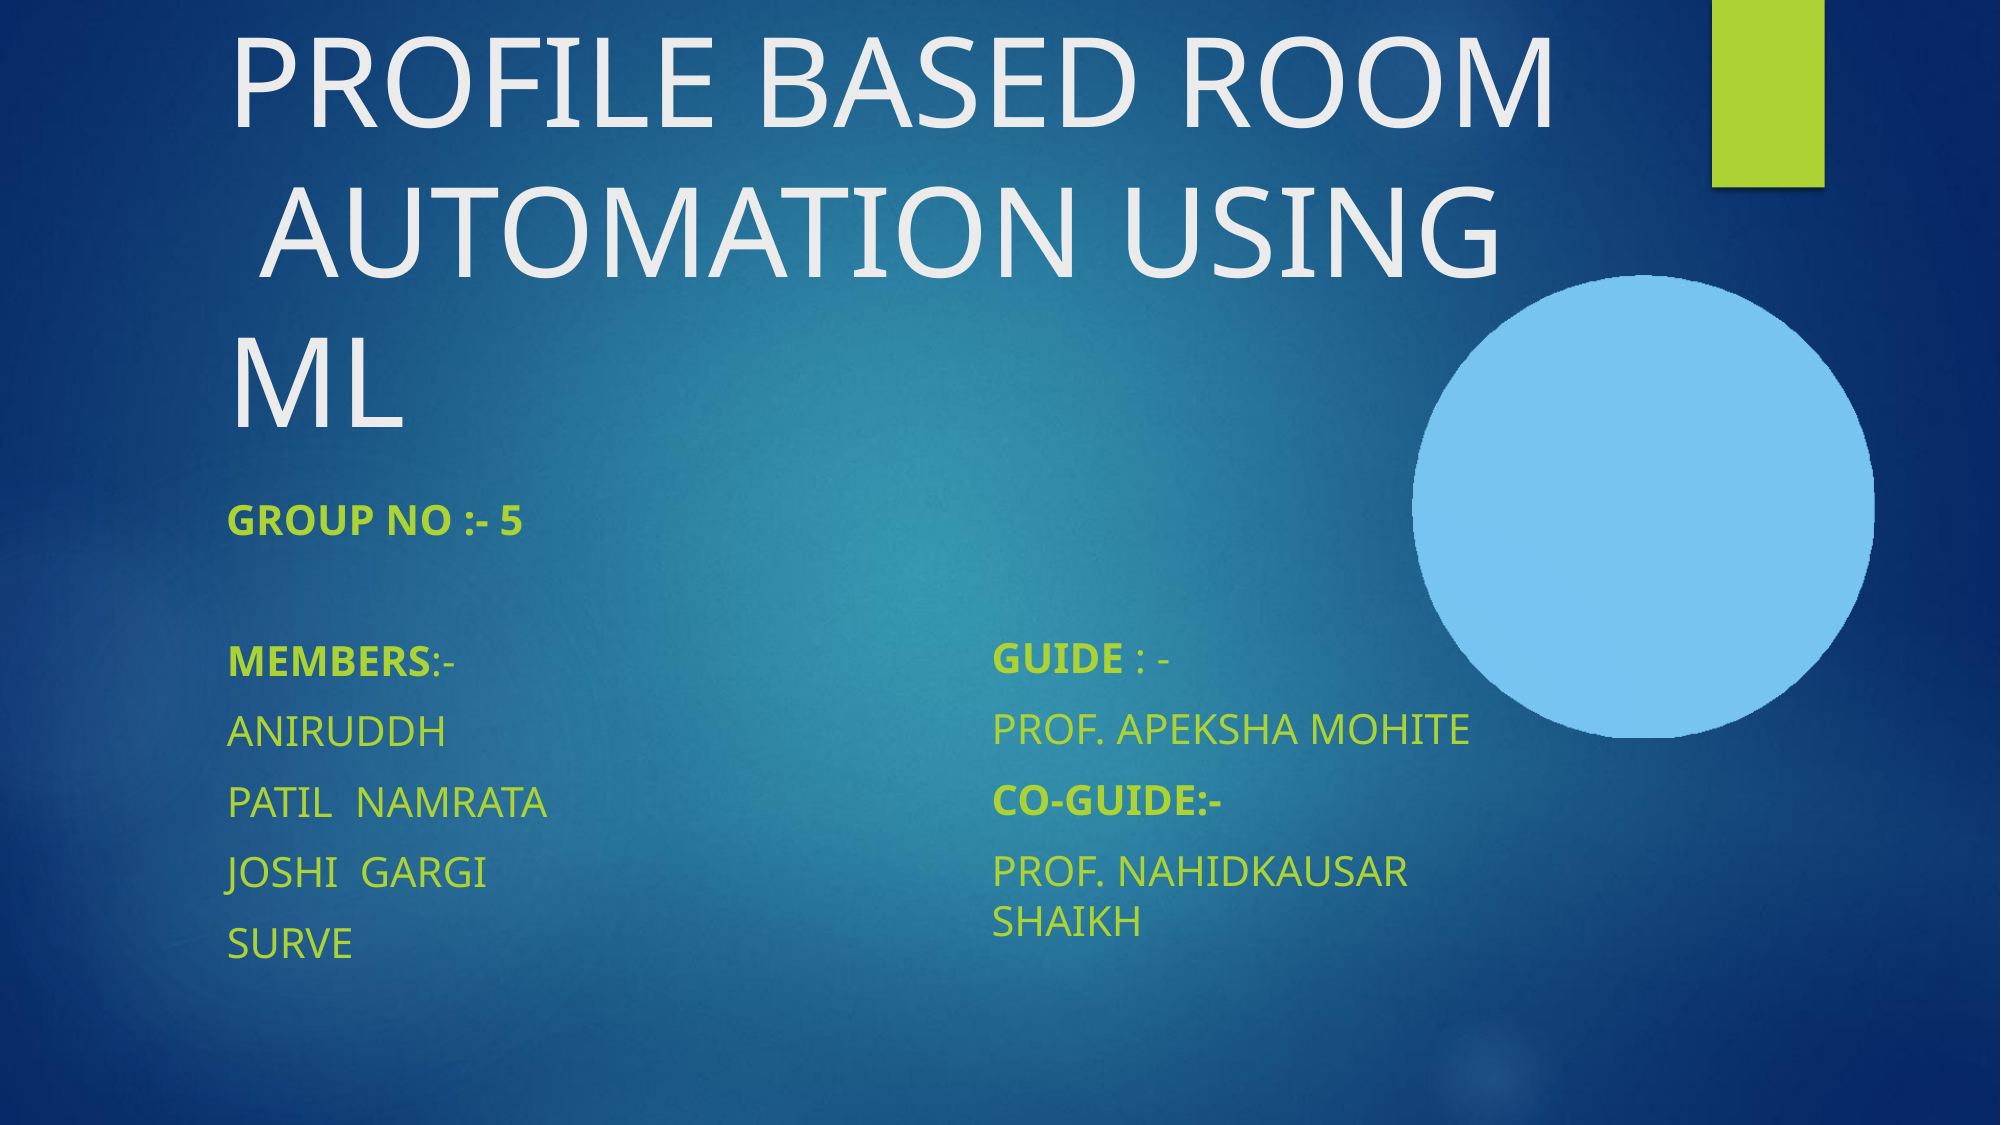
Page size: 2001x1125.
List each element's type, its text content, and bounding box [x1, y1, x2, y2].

text_box GROUP NO :- 5 MEMBERS:- ANIRUDDH PATIL NAMRATA JOSHI GARGI SURVE [223, 491, 560, 967]
picture [0, 0, 2000, 1125]
text_box GUIDE : - PROF. APEKSHA MOHITE CO-GUIDE:- PROF. NAHIDKAUSAR SHAIKH [989, 609, 1568, 945]
title PROFILE BASED ROOM AUTOMATION USING ML [224, 0, 1565, 453]
